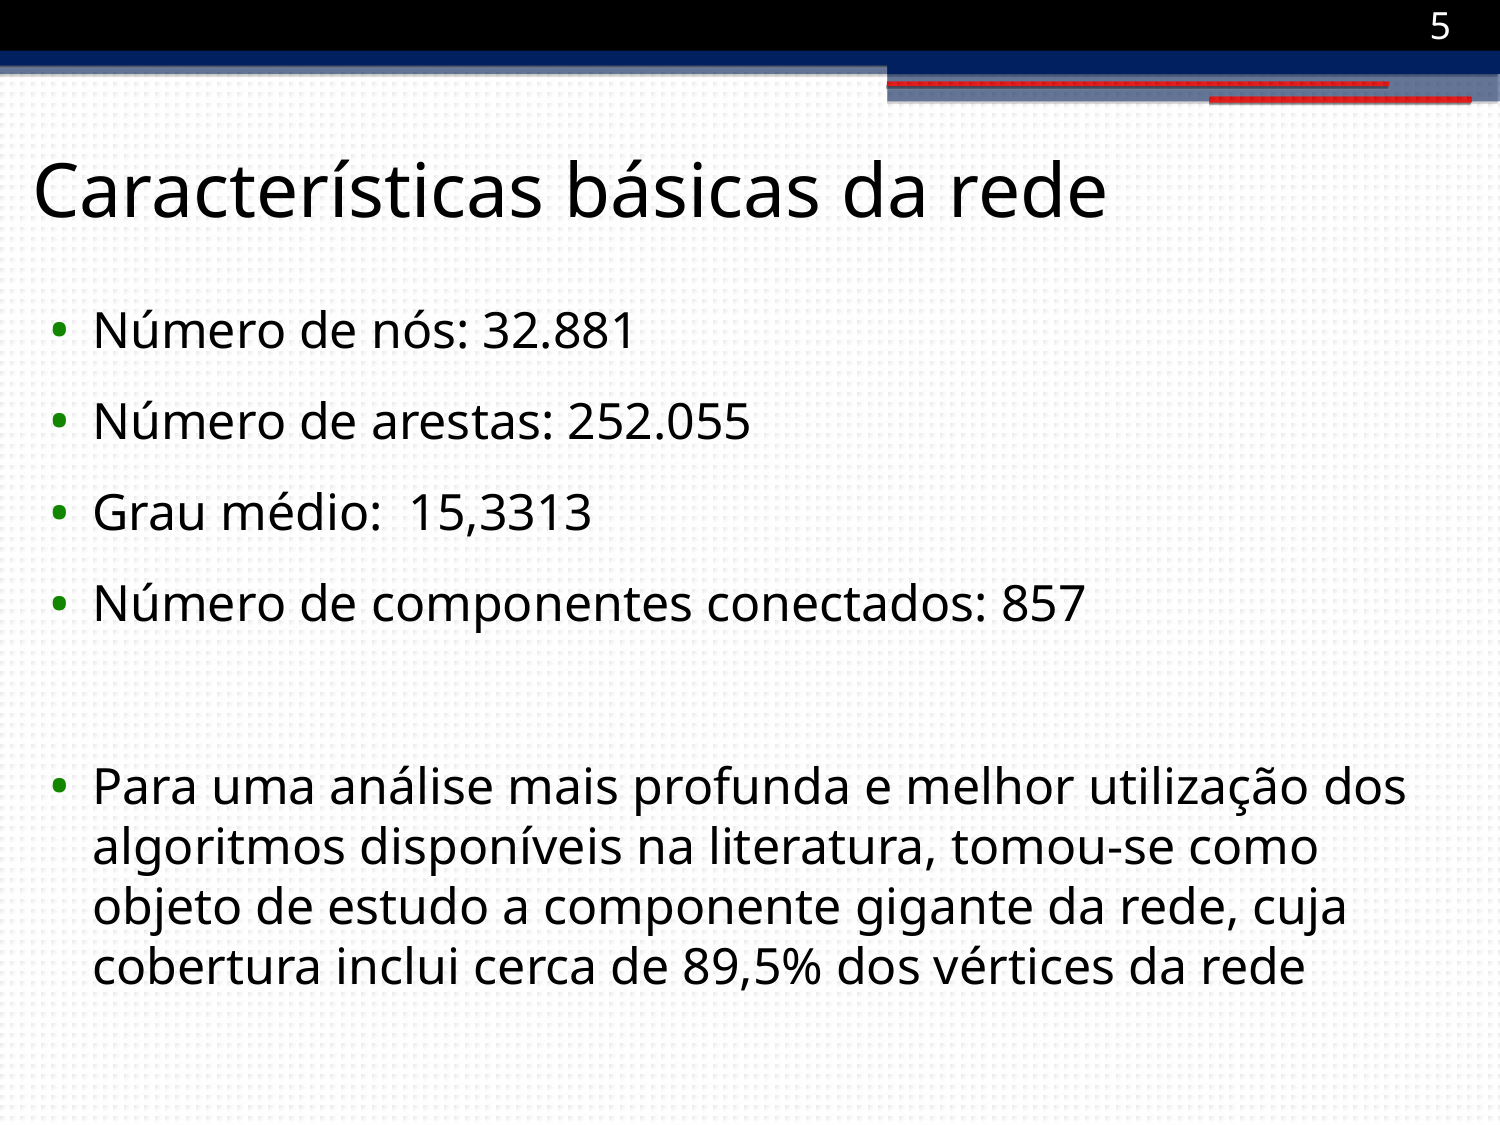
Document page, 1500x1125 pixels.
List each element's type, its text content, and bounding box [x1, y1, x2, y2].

text_box Características básicas da rede [17, 99, 1482, 275]
picture [0, 74, 1500, 1125]
text_box Número de nós: 32.881 Número de arestas: 252.055 Grau médio: 15,3313 Número de componentes conectados: 857 Para uma análise mais profunda e melhor utilização dos algoritmos disponíveis na literatura, tomou-se como objeto de estudo a componente gigante da rede, cuja cobertura inclui cerca de 89,5% dos vértices da rede [17, 290, 1482, 1125]
text_box 1 [1340, 0, 1466, 61]
